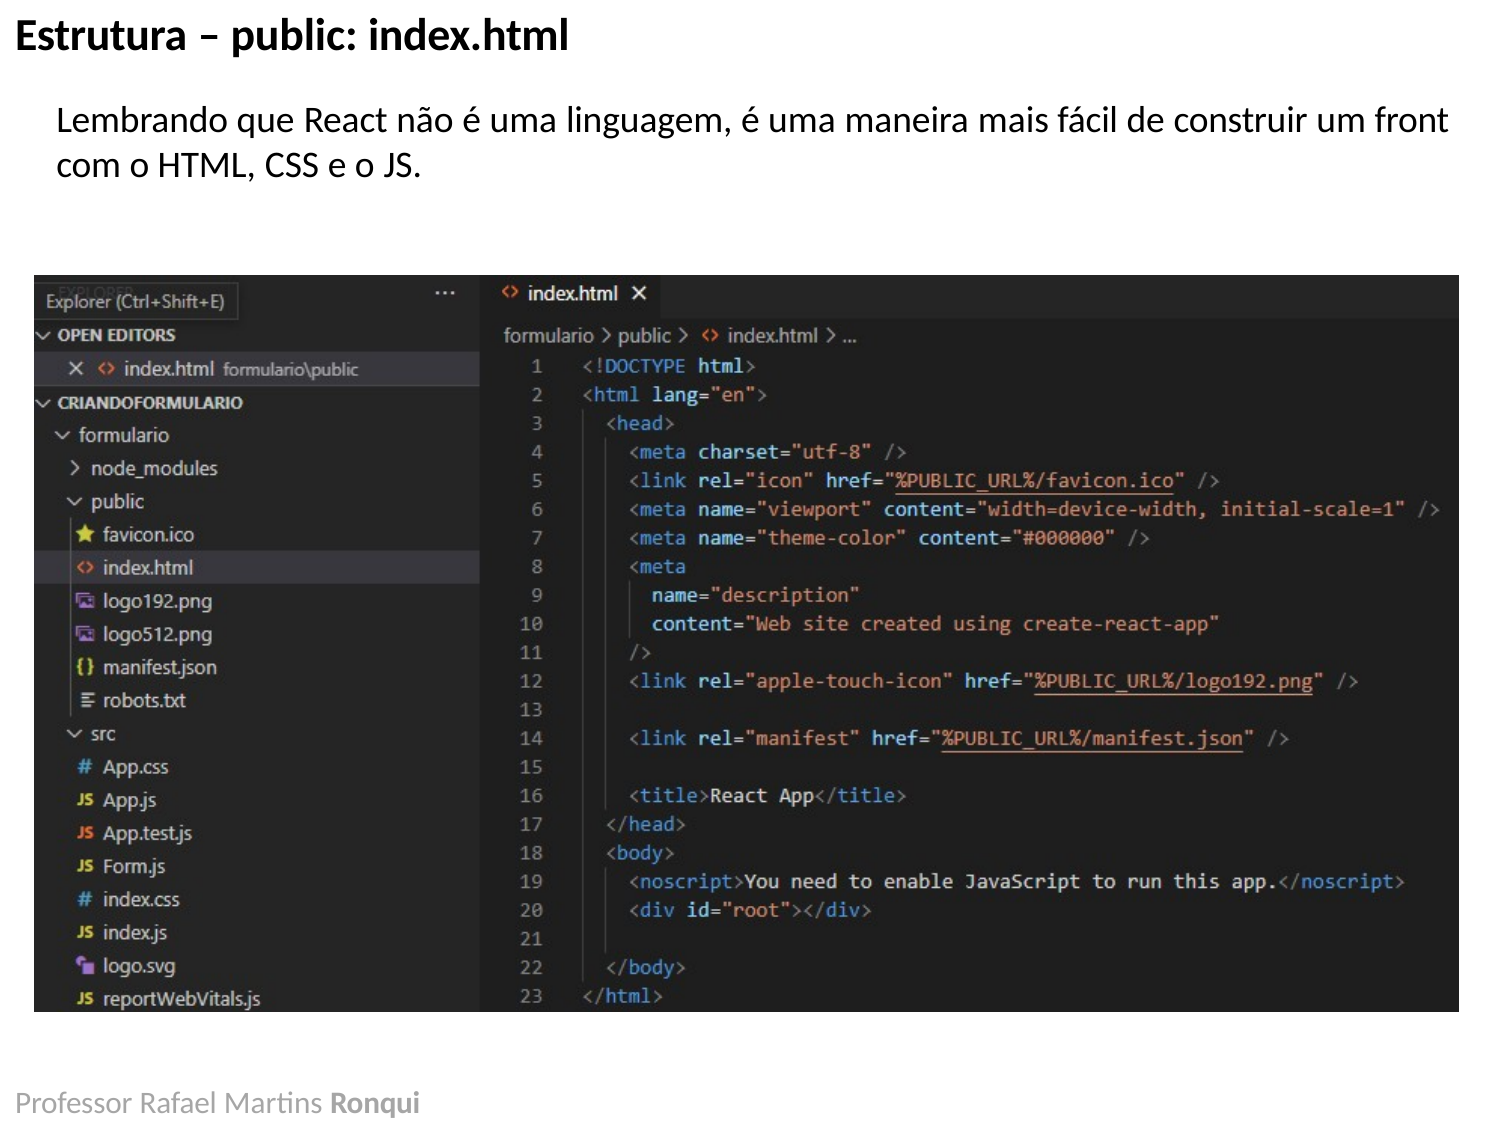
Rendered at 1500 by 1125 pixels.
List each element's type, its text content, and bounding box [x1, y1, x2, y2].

text_box Professor Rafael Martins Ronqui [12, 1088, 427, 1121]
text_box Estrutura – public: index.html [12, 2, 579, 60]
picture [34, 274, 1459, 1012]
text_box Lembrando que React não é uma linguagem, é uma maneira mais fácil de construir um front com o HTML, CSS e o JS. [54, 92, 1461, 185]
